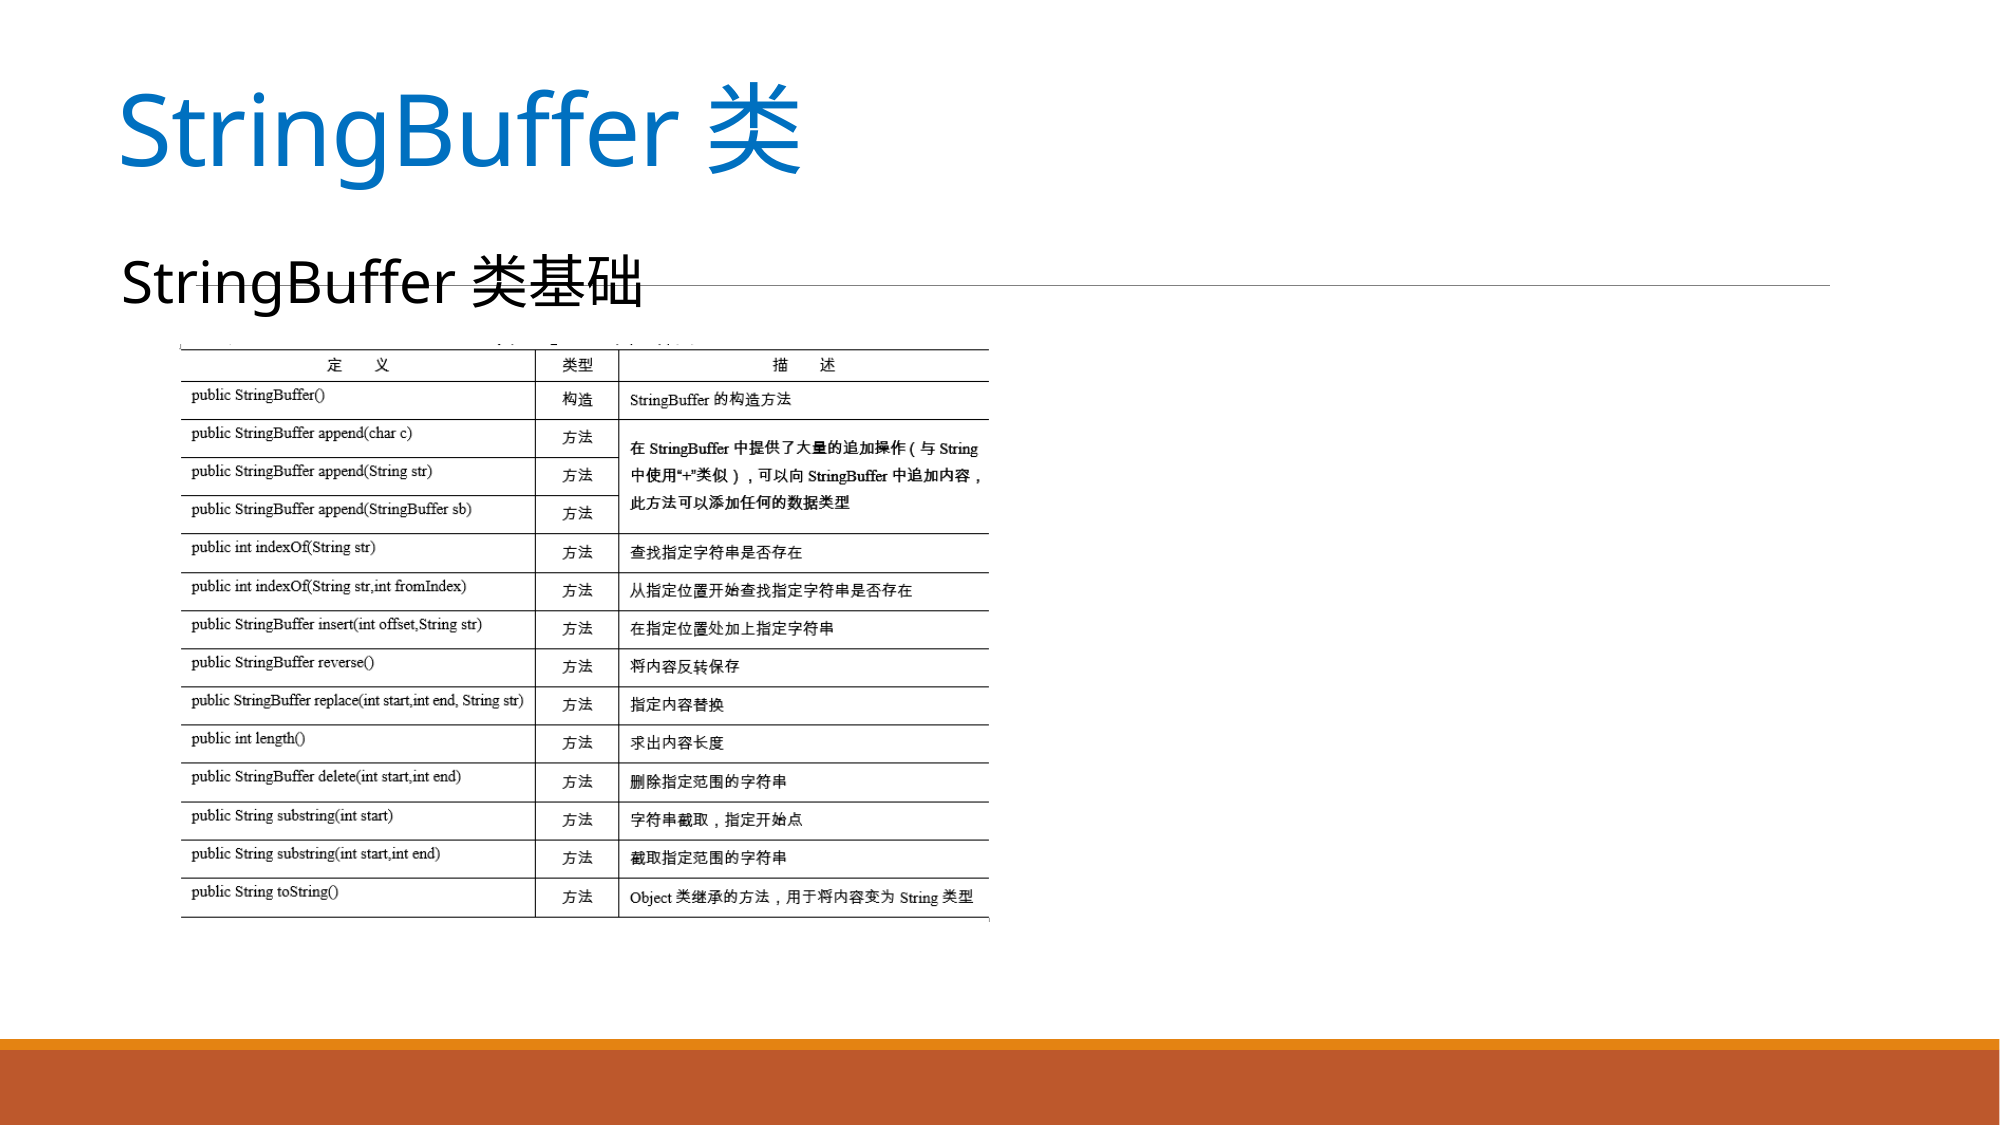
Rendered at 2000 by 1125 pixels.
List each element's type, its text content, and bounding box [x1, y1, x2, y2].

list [179, 343, 991, 922]
text_box StringBuffer类基础 [101, 194, 1851, 326]
title StringBuffer类 [101, 30, 1850, 194]
